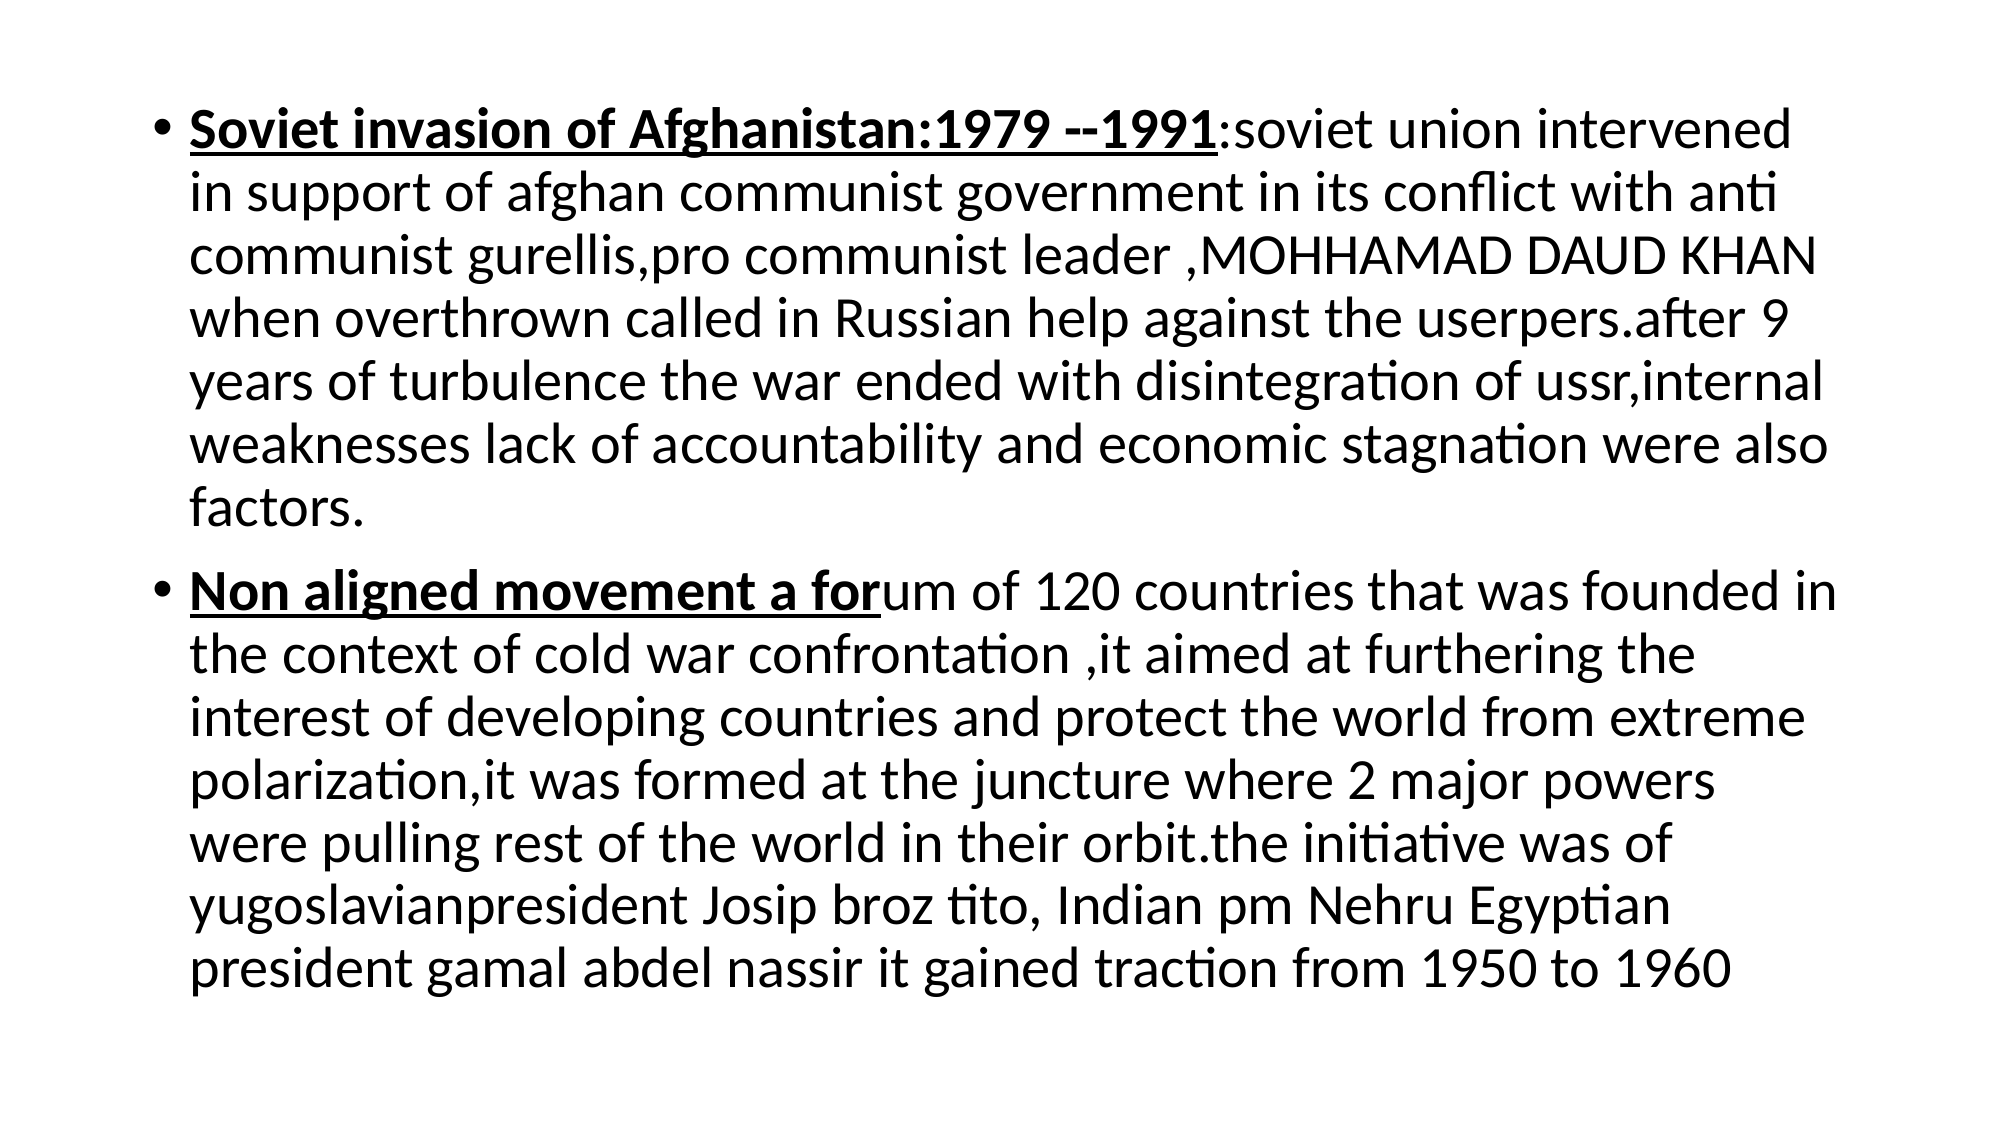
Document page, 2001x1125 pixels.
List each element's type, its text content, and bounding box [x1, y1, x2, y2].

list Soviet invasion of Afghanistan:1979 --1991:soviet union intervened in support of afghan communist government in its conflict with anti communist gurellis,pro communist leader ,MOHHAMAD DAUD KHAN when overthrown called in Russian help against the userpers.after 9 years of turbulence the war ended with disintegration of ussr,internal weaknesses lack of accountability and economic stagnation were also factors. Non aligned movement a forum of 120 countries that was founded in the context of cold war confrontation ,it aimed at furthering the interest of developing countries and protect the world from extreme polarization,it was formed at the juncture where 2 major powers were pulling rest of the world in their orbit.the initiative was of yugoslavianpresident Josip broz tito, Indian pm Nehru Egyptian president gamal abdel nassir it gained traction from 1950 to 1960 [137, 90, 1863, 1014]
